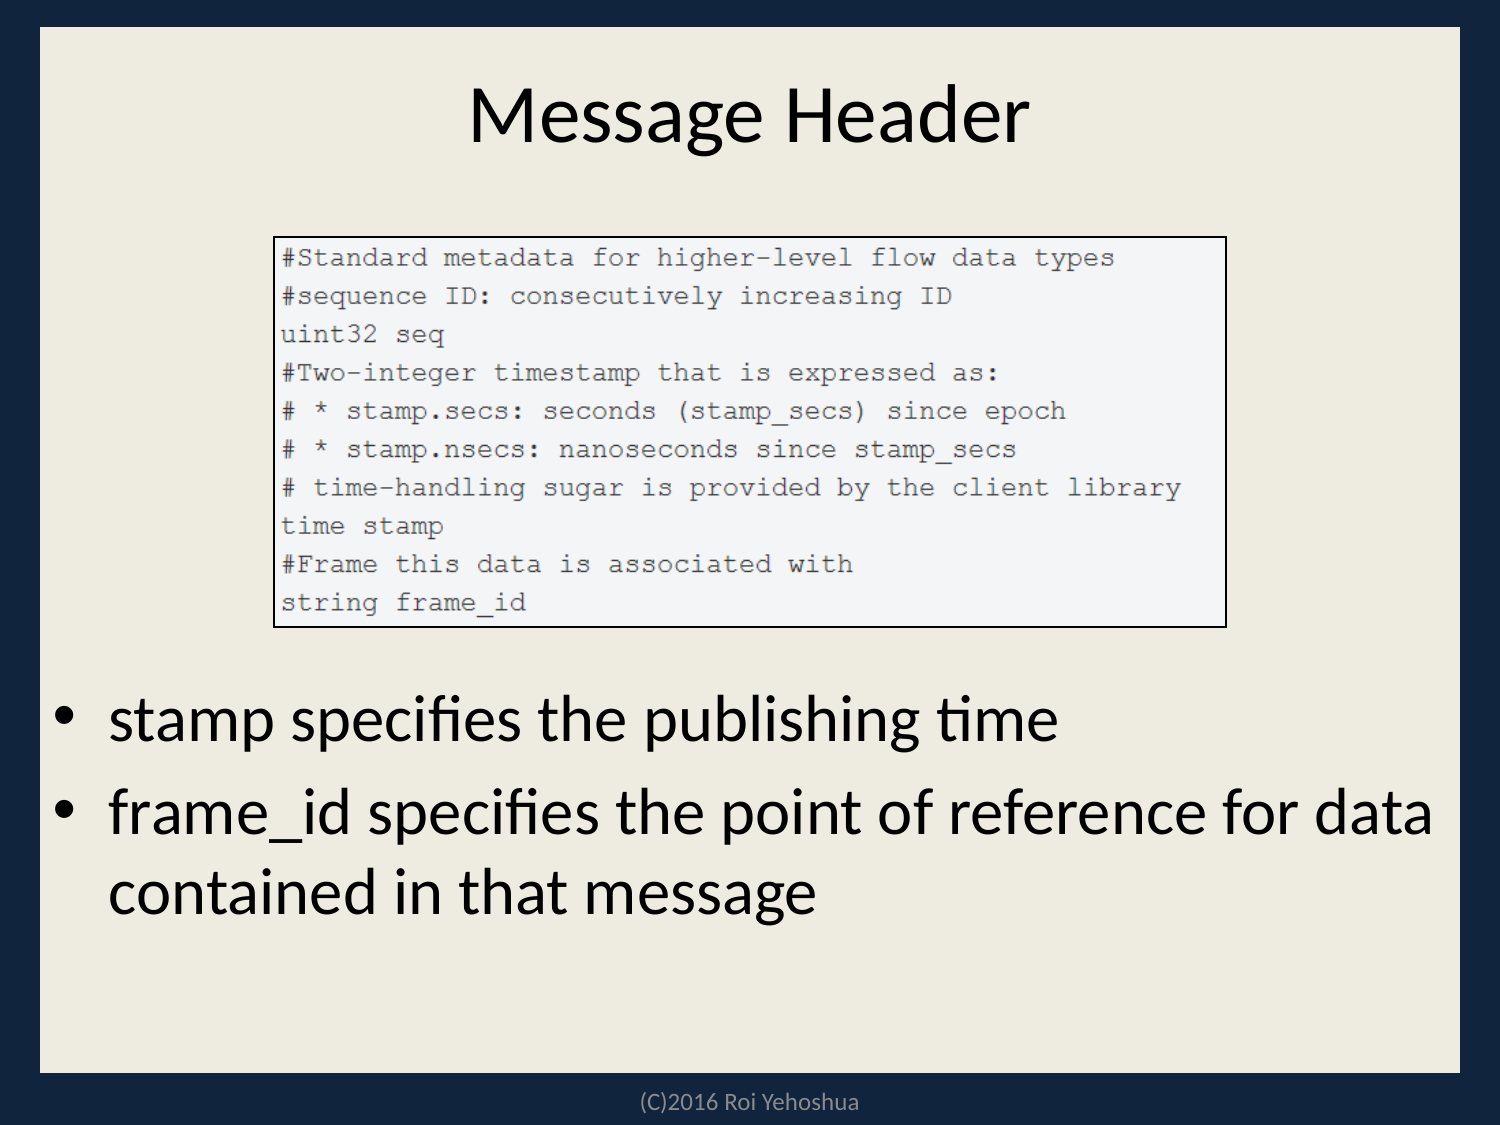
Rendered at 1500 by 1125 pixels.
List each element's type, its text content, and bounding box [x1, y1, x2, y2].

picture [274, 237, 1226, 627]
footer (C)2016 Roi Yehoshua [512, 1074, 988, 1125]
title Message Header [37, 31, 1463, 188]
list stamp specifies the publishing time frame_id specifies the point of reference for data contained in that message [37, 200, 1463, 1080]
